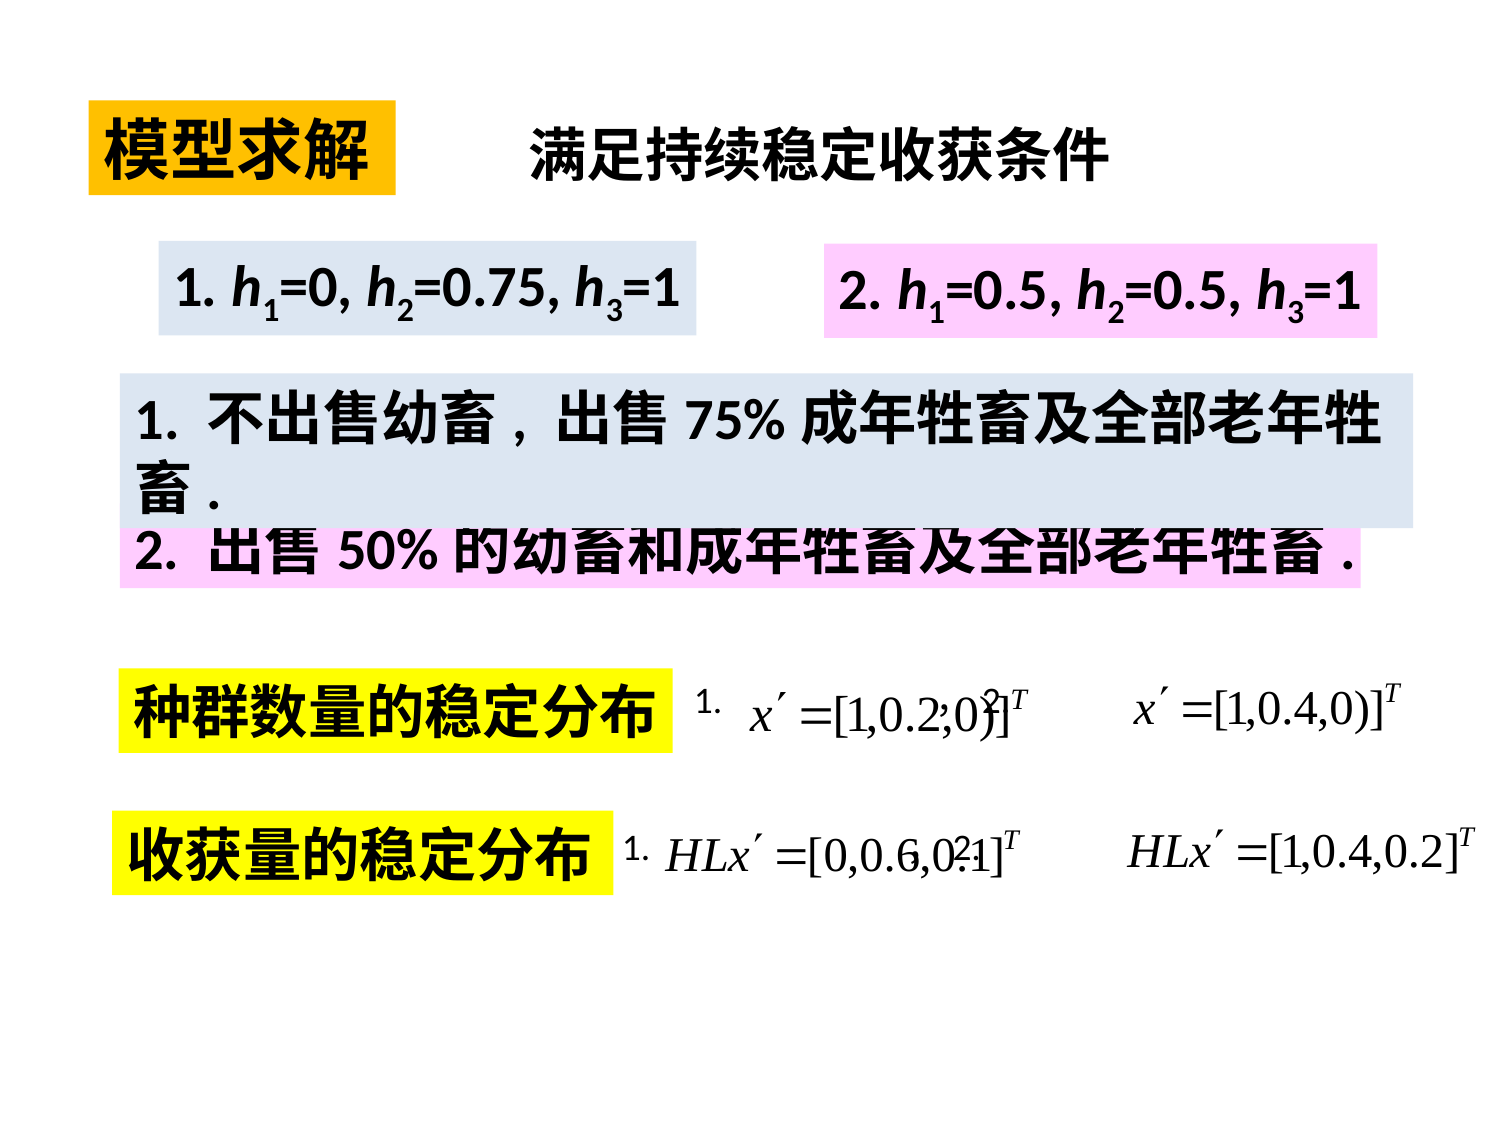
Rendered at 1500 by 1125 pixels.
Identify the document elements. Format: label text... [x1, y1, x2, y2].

text_box 模型求解 [88, 100, 396, 196]
text_box 收获量的稳定分布 [112, 810, 614, 896]
text_box 满足持续稳定收获条件 [513, 110, 1177, 196]
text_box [606, 814, 1487, 892]
text_box 1. h1=0, h2=0.75, h3=1 [158, 240, 697, 336]
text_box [678, 668, 1495, 754]
text_box 种群数量的稳定分布 [118, 668, 673, 753]
text_box 2. 出售50%的幼畜和成年牲畜及全部老年牲畜. [119, 529, 1361, 589]
text_box 1. 不出售幼畜, 出售75%成年牲畜及全部老年牲畜. [119, 373, 1414, 529]
text_box 2. h1=0.5, h2=0.5, h3=1 [824, 243, 1378, 338]
